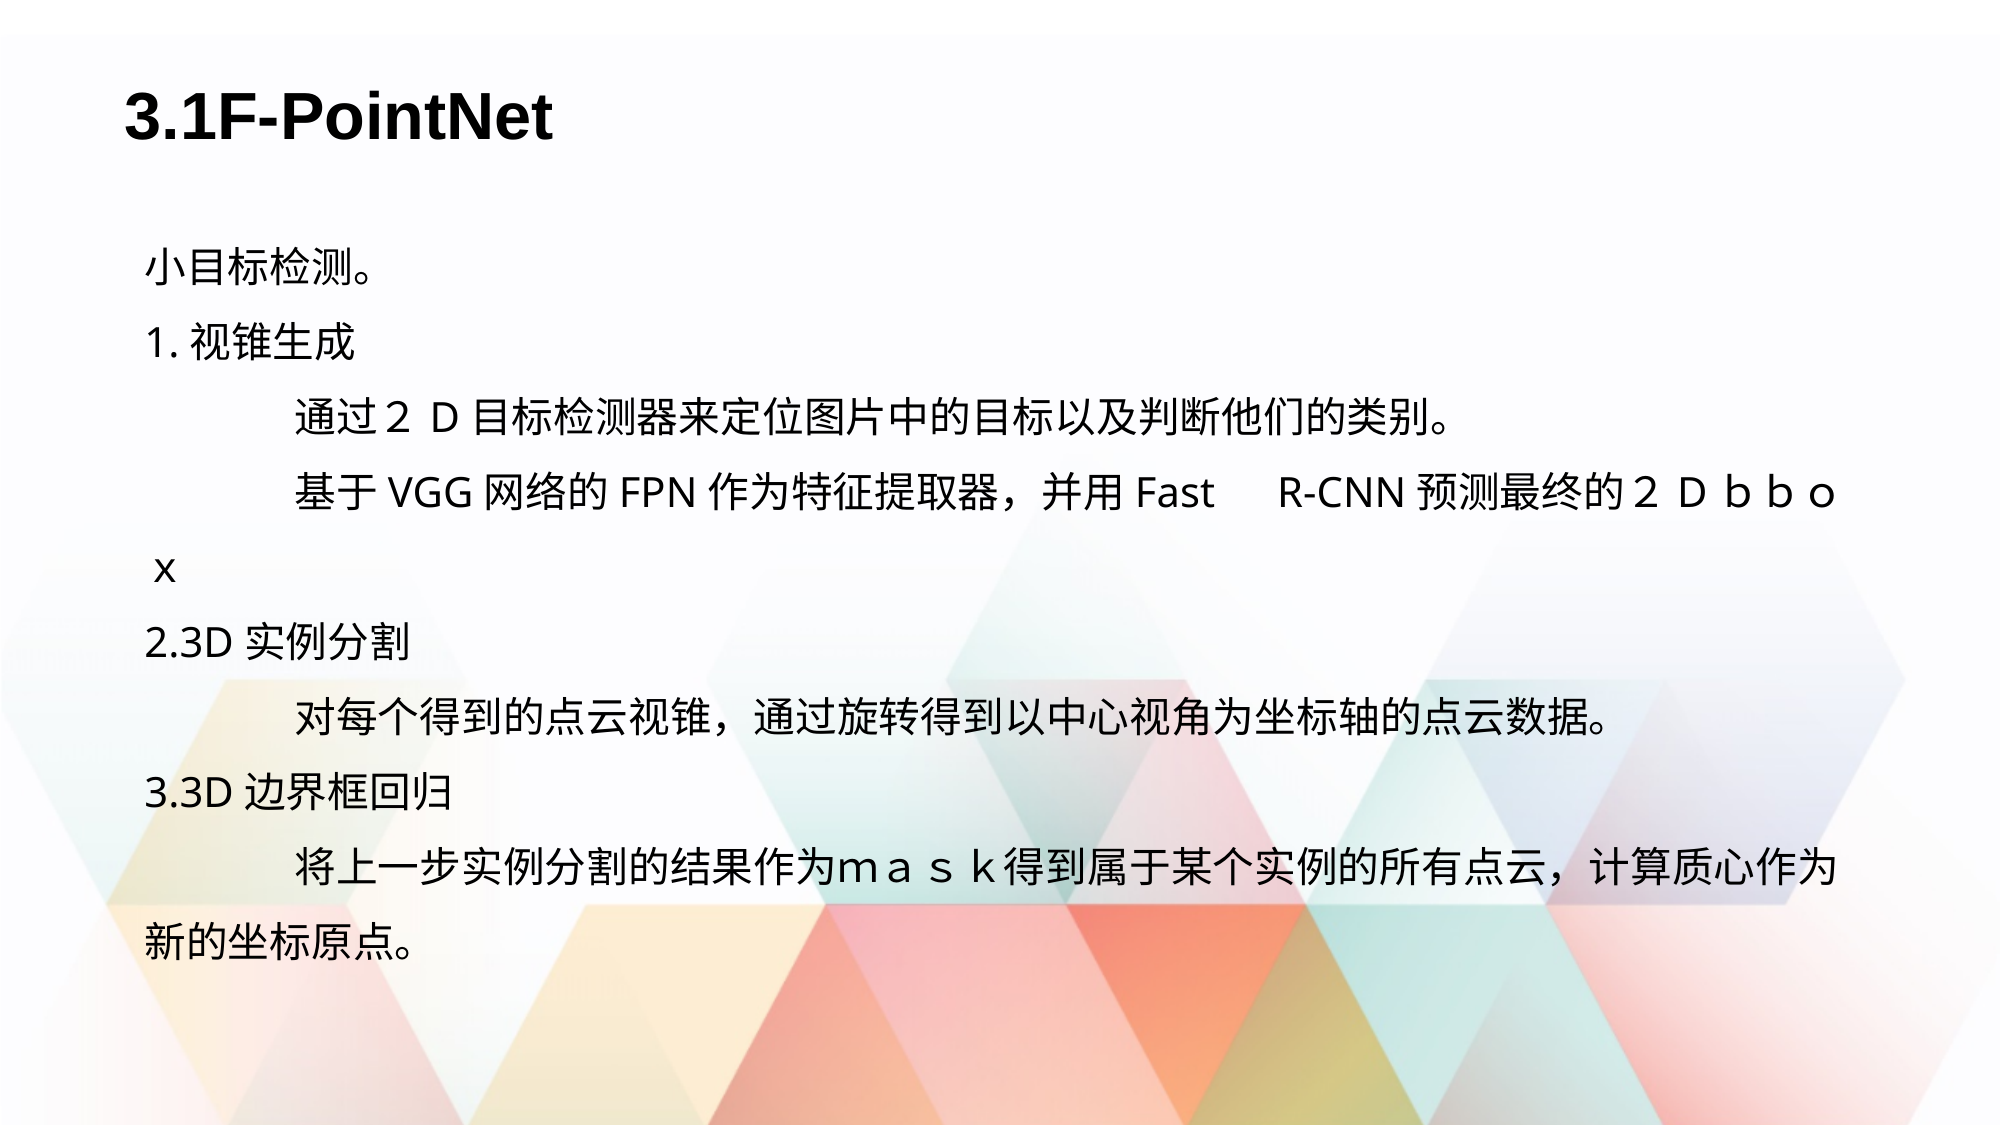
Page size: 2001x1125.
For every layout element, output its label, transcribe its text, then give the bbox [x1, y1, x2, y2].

text_box 小目标检测。 1.视锥生成 通过２D目标检测器来定位图片中的目标以及判断他们的类别。 基于VGG网络的FPN作为特征提取器，并用Fast R-CNN预测最终的２Dｂｂｏｘ 2.3D实例分割 对每个得到的点云视锥，通过旋转得到以中心视角为坐标轴的点云数据。 3.3D边界框回归 将上一步实例分割的结果作为ｍａｓｋ得到属于某个实例的所有点云，计算质心作为新的坐标原点。 [129, 208, 1870, 973]
text_box 3.1F-PointNet [109, 67, 1890, 169]
picture [3, 0, 2000, 1125]
